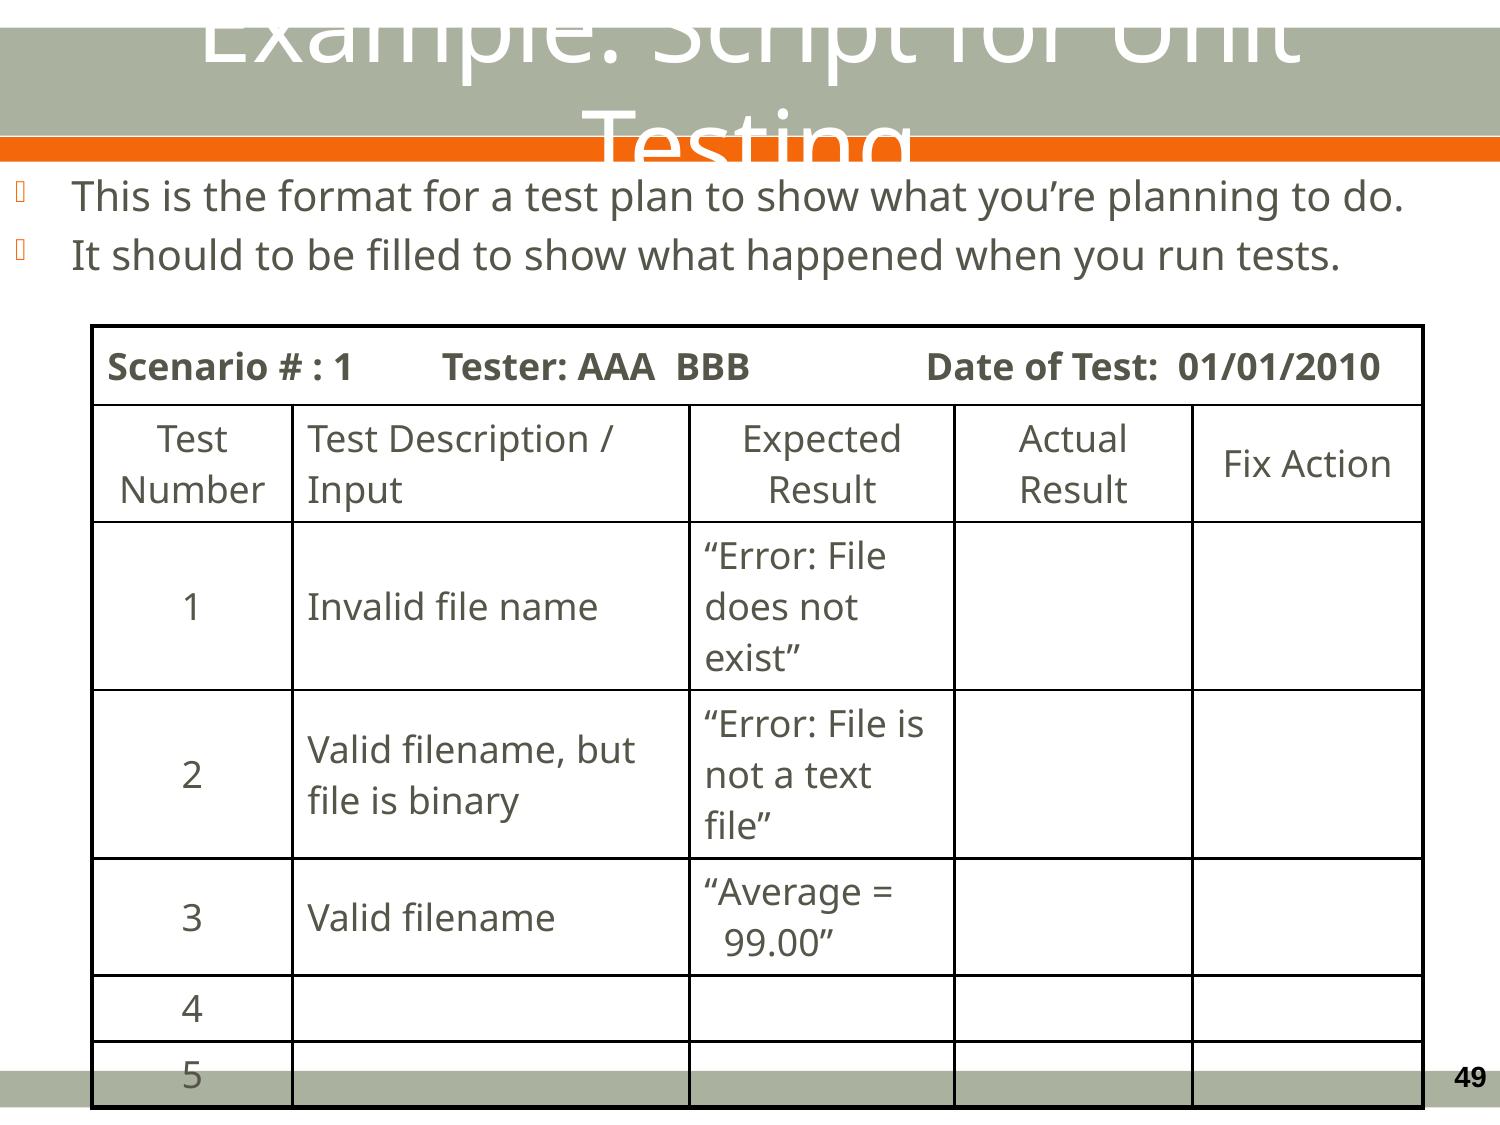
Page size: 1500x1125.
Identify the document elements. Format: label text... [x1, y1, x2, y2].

table_cell [956, 691, 1191, 857]
table_cell [956, 860, 1191, 974]
table_cell Valid filename [294, 860, 688, 974]
table_cell “Error: File does not exist” [691, 523, 953, 689]
table_cell 2 [94, 691, 291, 857]
table_cell “Average = 99.00” [691, 860, 953, 974]
table_cell [1194, 977, 1421, 1040]
table_cell Invalid file name [294, 523, 688, 689]
table_cell 3 [94, 860, 291, 974]
table_cell [294, 977, 688, 1040]
table_cell “Error: File is not a text file” [691, 691, 953, 857]
text_box 49 [1151, 1051, 1500, 1125]
table_cell Test Number [94, 406, 291, 521]
table_cell 4 [94, 977, 291, 1040]
table_cell [956, 523, 1191, 689]
table_cell [1194, 523, 1421, 689]
table_cell [691, 977, 953, 1040]
table_cell Expected Result [691, 406, 953, 521]
table_cell Actual Result [956, 406, 1191, 521]
table_cell Valid filename, but file is binary [294, 691, 688, 857]
table_cell [956, 977, 1191, 1040]
list This is the format for a test plan to show what you’re planning to do. It should to be filled to show what happened when you run tests. [0, 162, 1500, 313]
table_cell [294, 1043, 688, 1105]
title Example: Script for Unit Testing [0, 7, 1500, 158]
table_cell [1194, 860, 1421, 974]
table_header Scenario # : 1 Tester: AAA BBB Date of Test: 01/01/2010 [94, 328, 1421, 404]
table_cell [956, 1043, 1191, 1105]
table_cell Fix Action [1194, 406, 1421, 521]
table_cell 1 [94, 523, 291, 689]
table_cell Test Description / Input [294, 406, 688, 521]
table_cell [1194, 691, 1421, 857]
table_cell 5 [94, 1043, 291, 1105]
table_cell [1194, 1043, 1421, 1105]
table_cell [691, 1043, 953, 1105]
